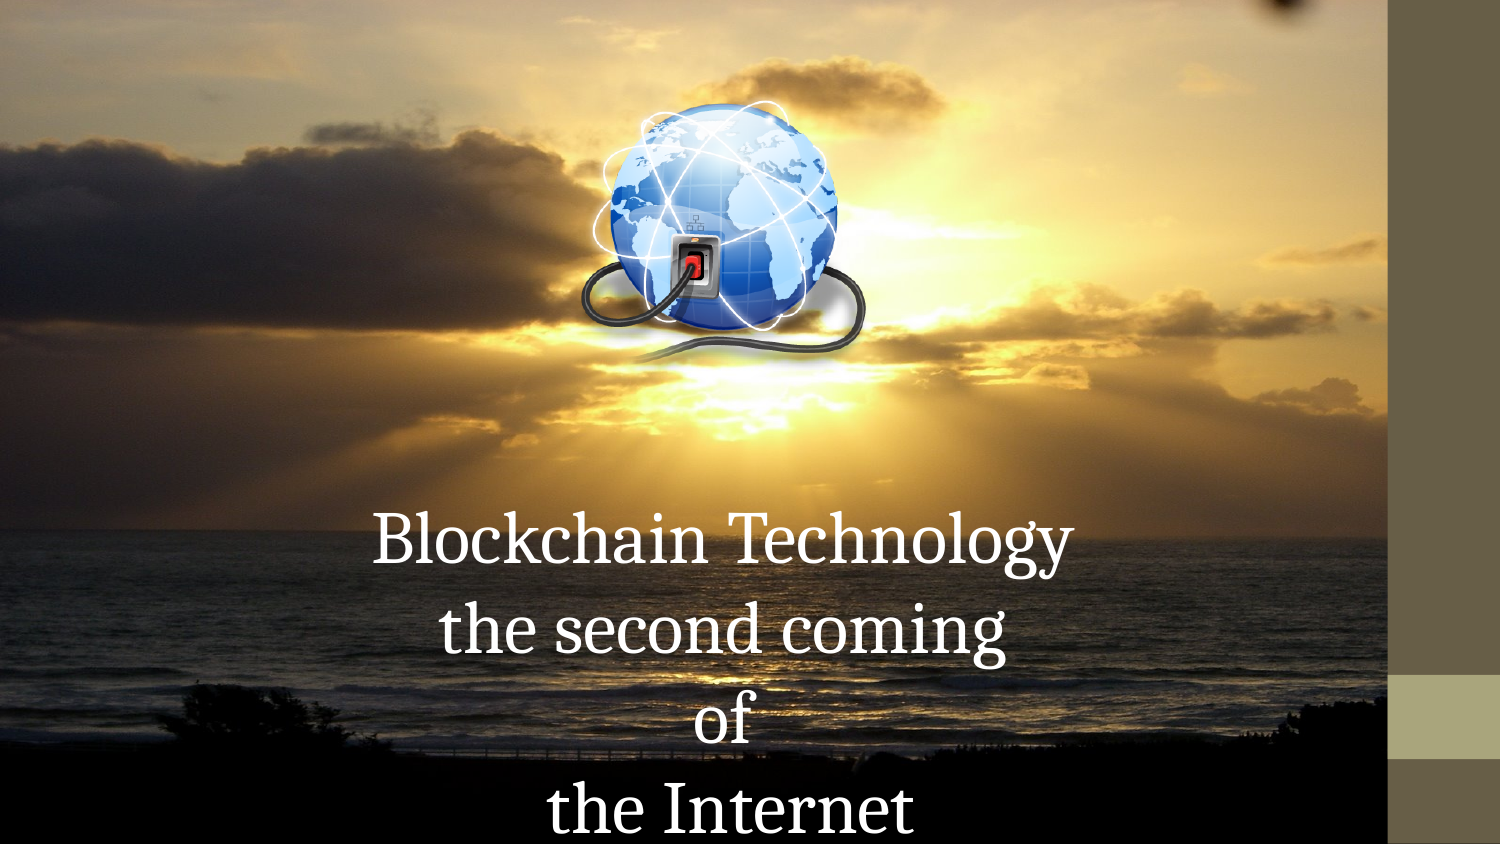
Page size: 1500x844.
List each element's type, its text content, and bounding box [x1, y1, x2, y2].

picture [0, 0, 1387, 844]
title Blockchain Technology the second coming of the Internet [112, 509, 1350, 829]
